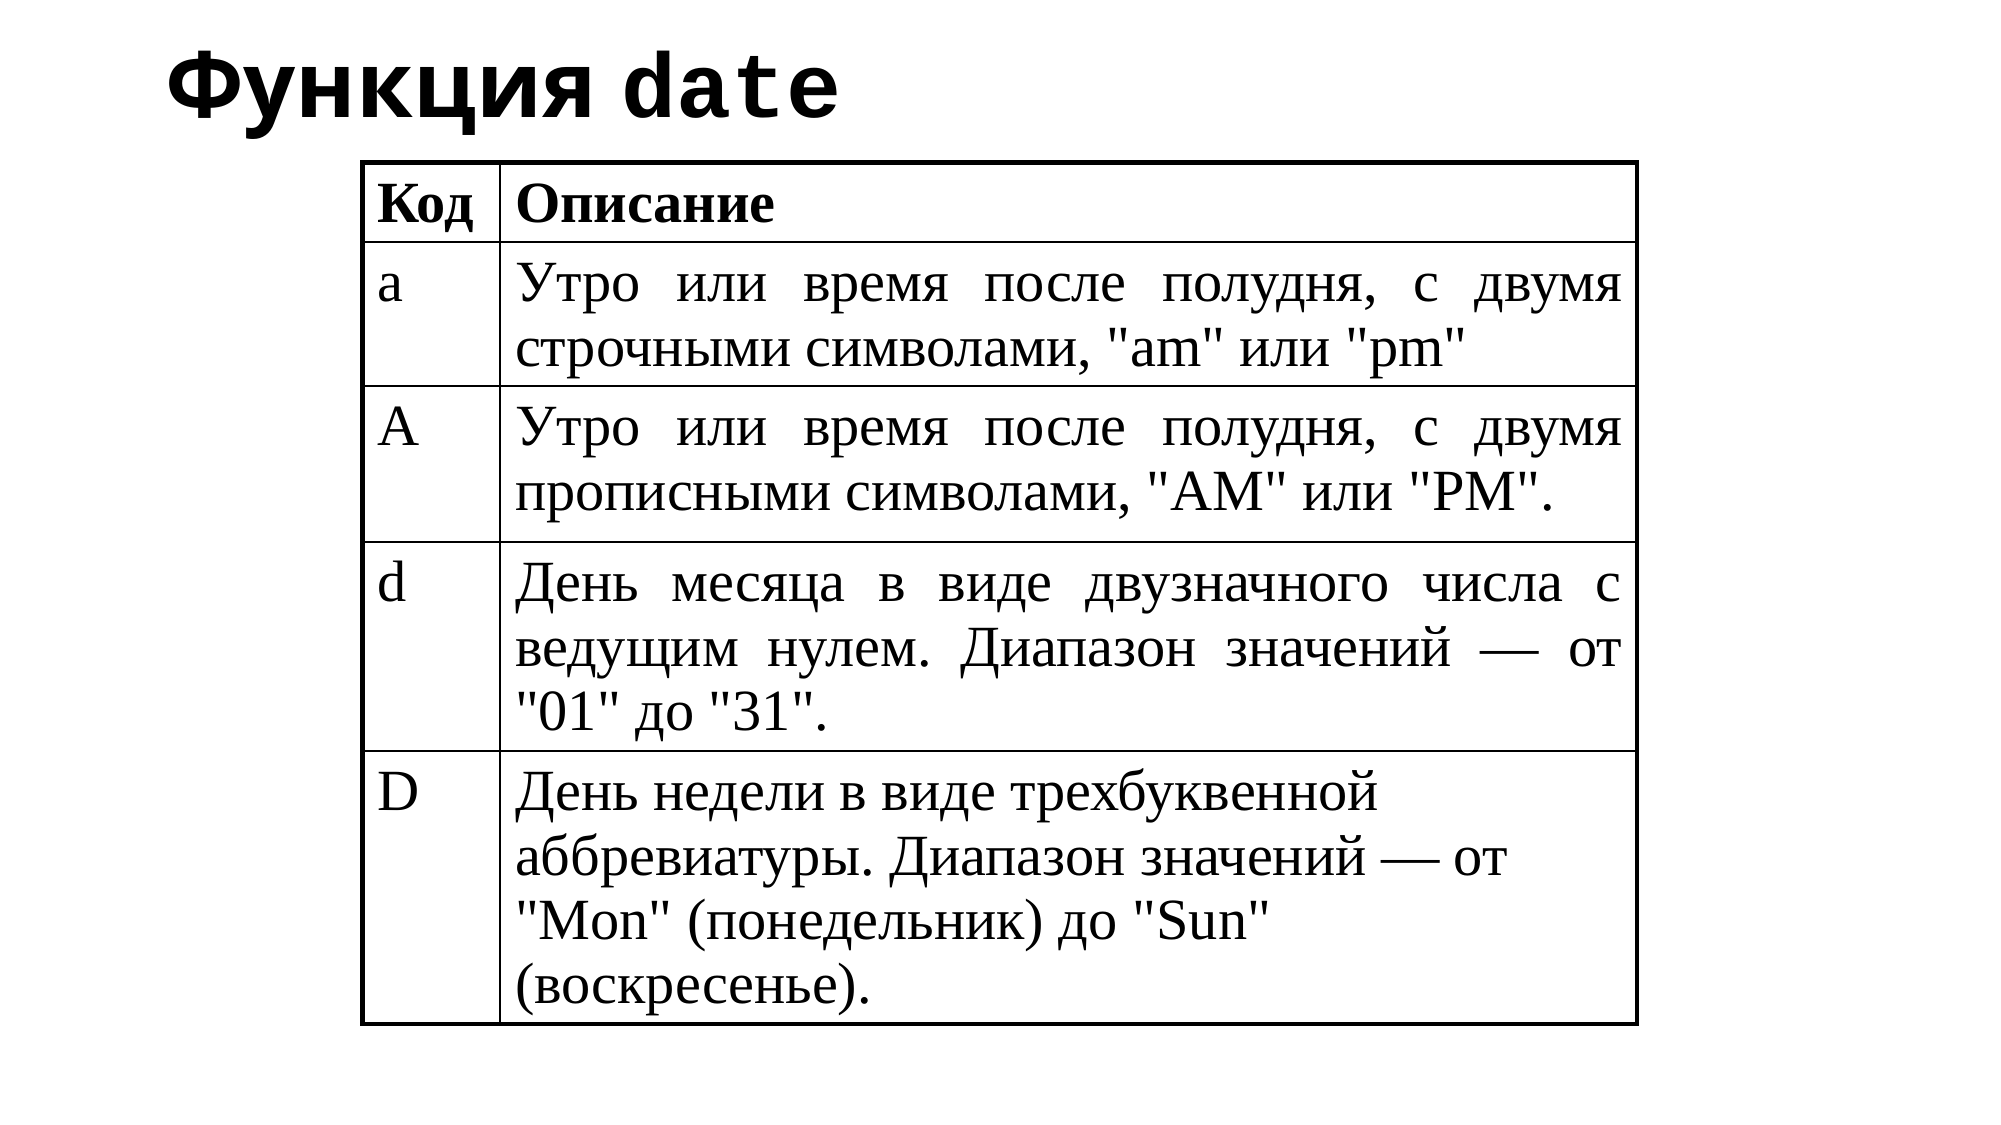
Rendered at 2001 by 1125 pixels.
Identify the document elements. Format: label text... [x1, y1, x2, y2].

table_cell D [365, 752, 499, 1022]
table_header Описание [501, 165, 1635, 241]
table_cell День месяца в виде двузначного числа с ведущим нулем. Диапазон значений — от "01" до "31". [501, 543, 1635, 750]
title Функция date [150, 24, 1850, 150]
table_cell Утро или время после полудня, с двумя прописными символами, "AM" или "PM". [501, 387, 1635, 541]
table_cell d [365, 543, 499, 750]
table_cell а [365, 243, 499, 385]
table_header Код [365, 165, 499, 241]
table_cell А [365, 387, 499, 541]
table_cell День недели в виде трехбуквенной аббревиатуры. Диапазон значений — от "Mon" (понедельник) до "Sun" (воскресенье). [501, 752, 1635, 1022]
table_cell Утро или время после полудня, с двумя строчными символами, "am" или "pm" [501, 243, 1635, 385]
